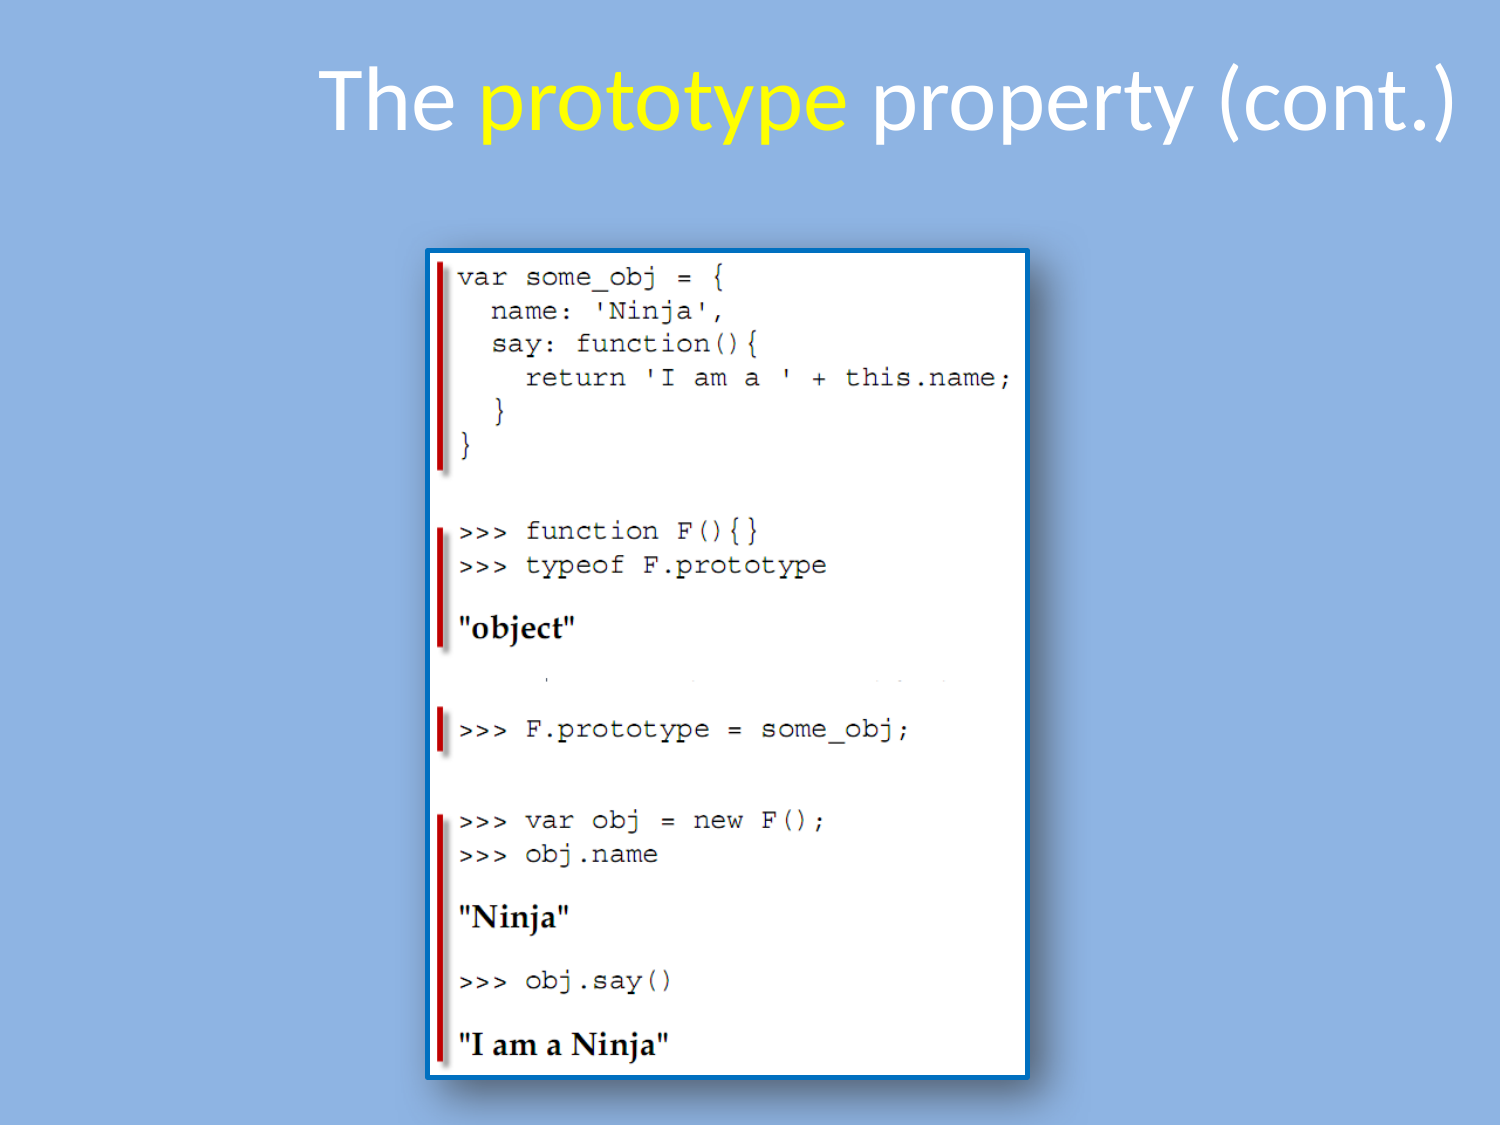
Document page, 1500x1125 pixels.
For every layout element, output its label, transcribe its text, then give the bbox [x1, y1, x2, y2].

picture [429, 252, 1026, 1076]
title The prototype property (cont.) [24, 12, 1475, 175]
